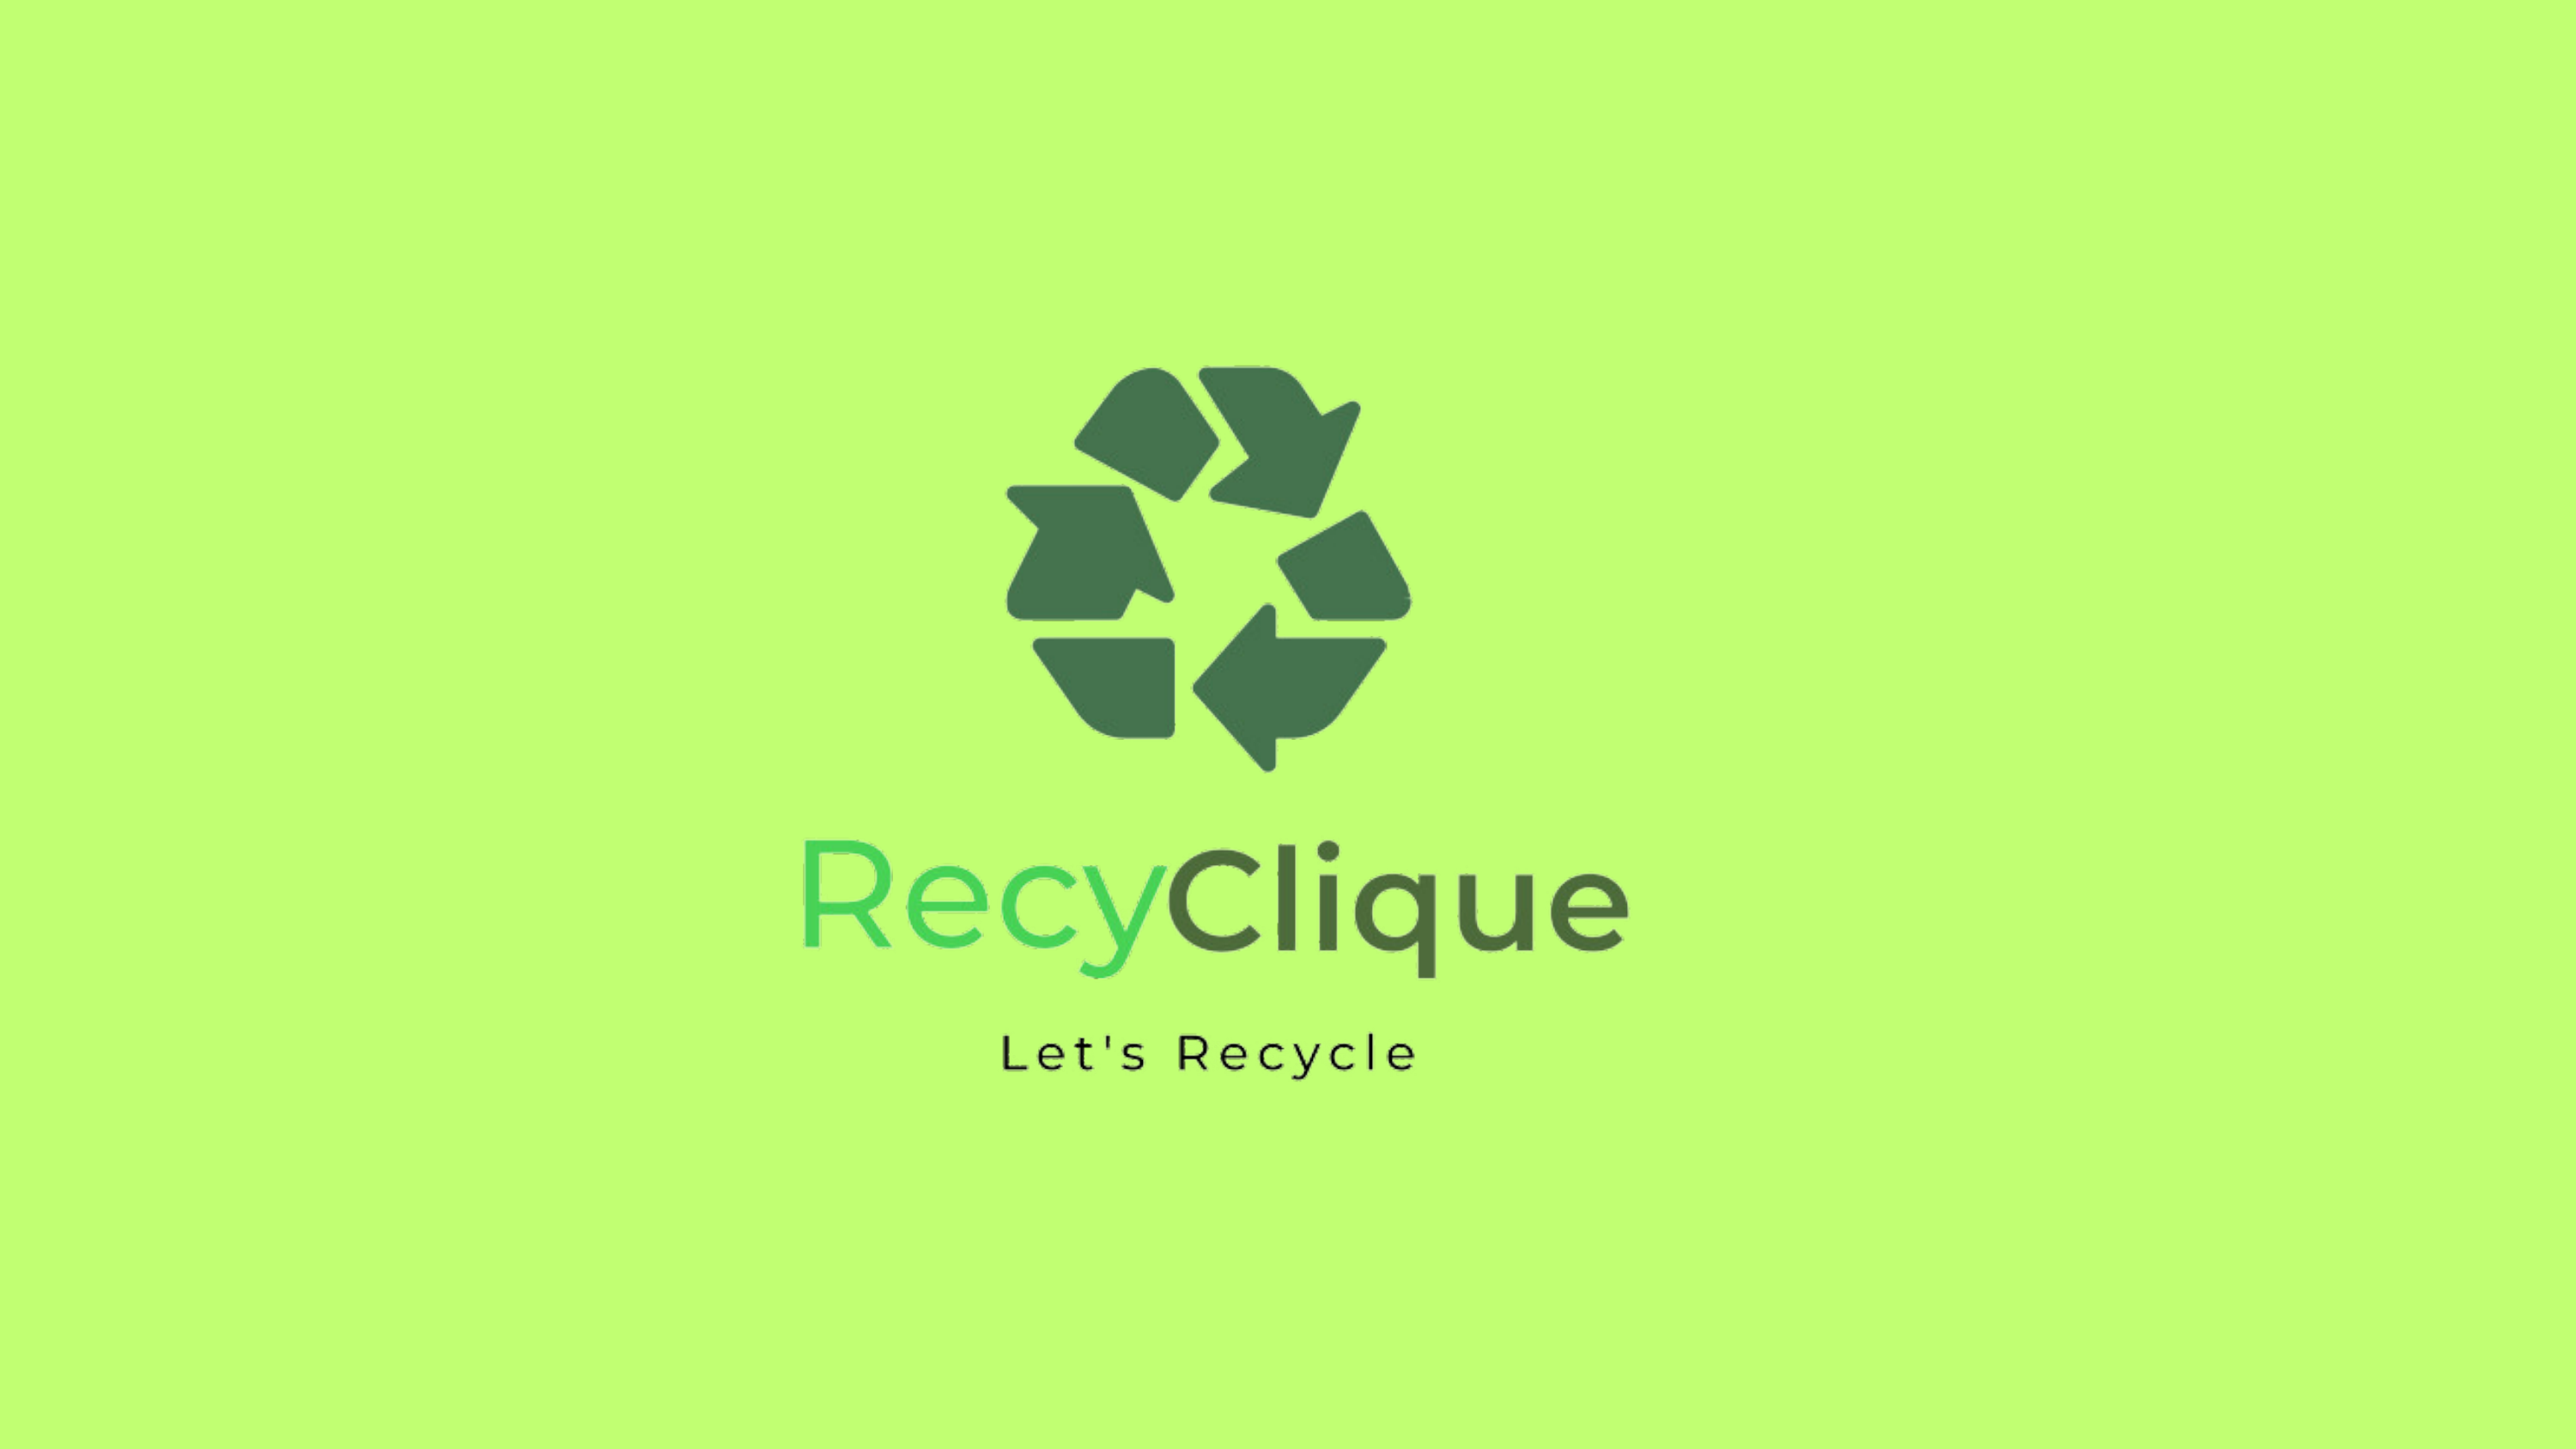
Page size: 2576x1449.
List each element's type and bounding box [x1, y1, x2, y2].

text_box [723, 230, 1711, 1218]
